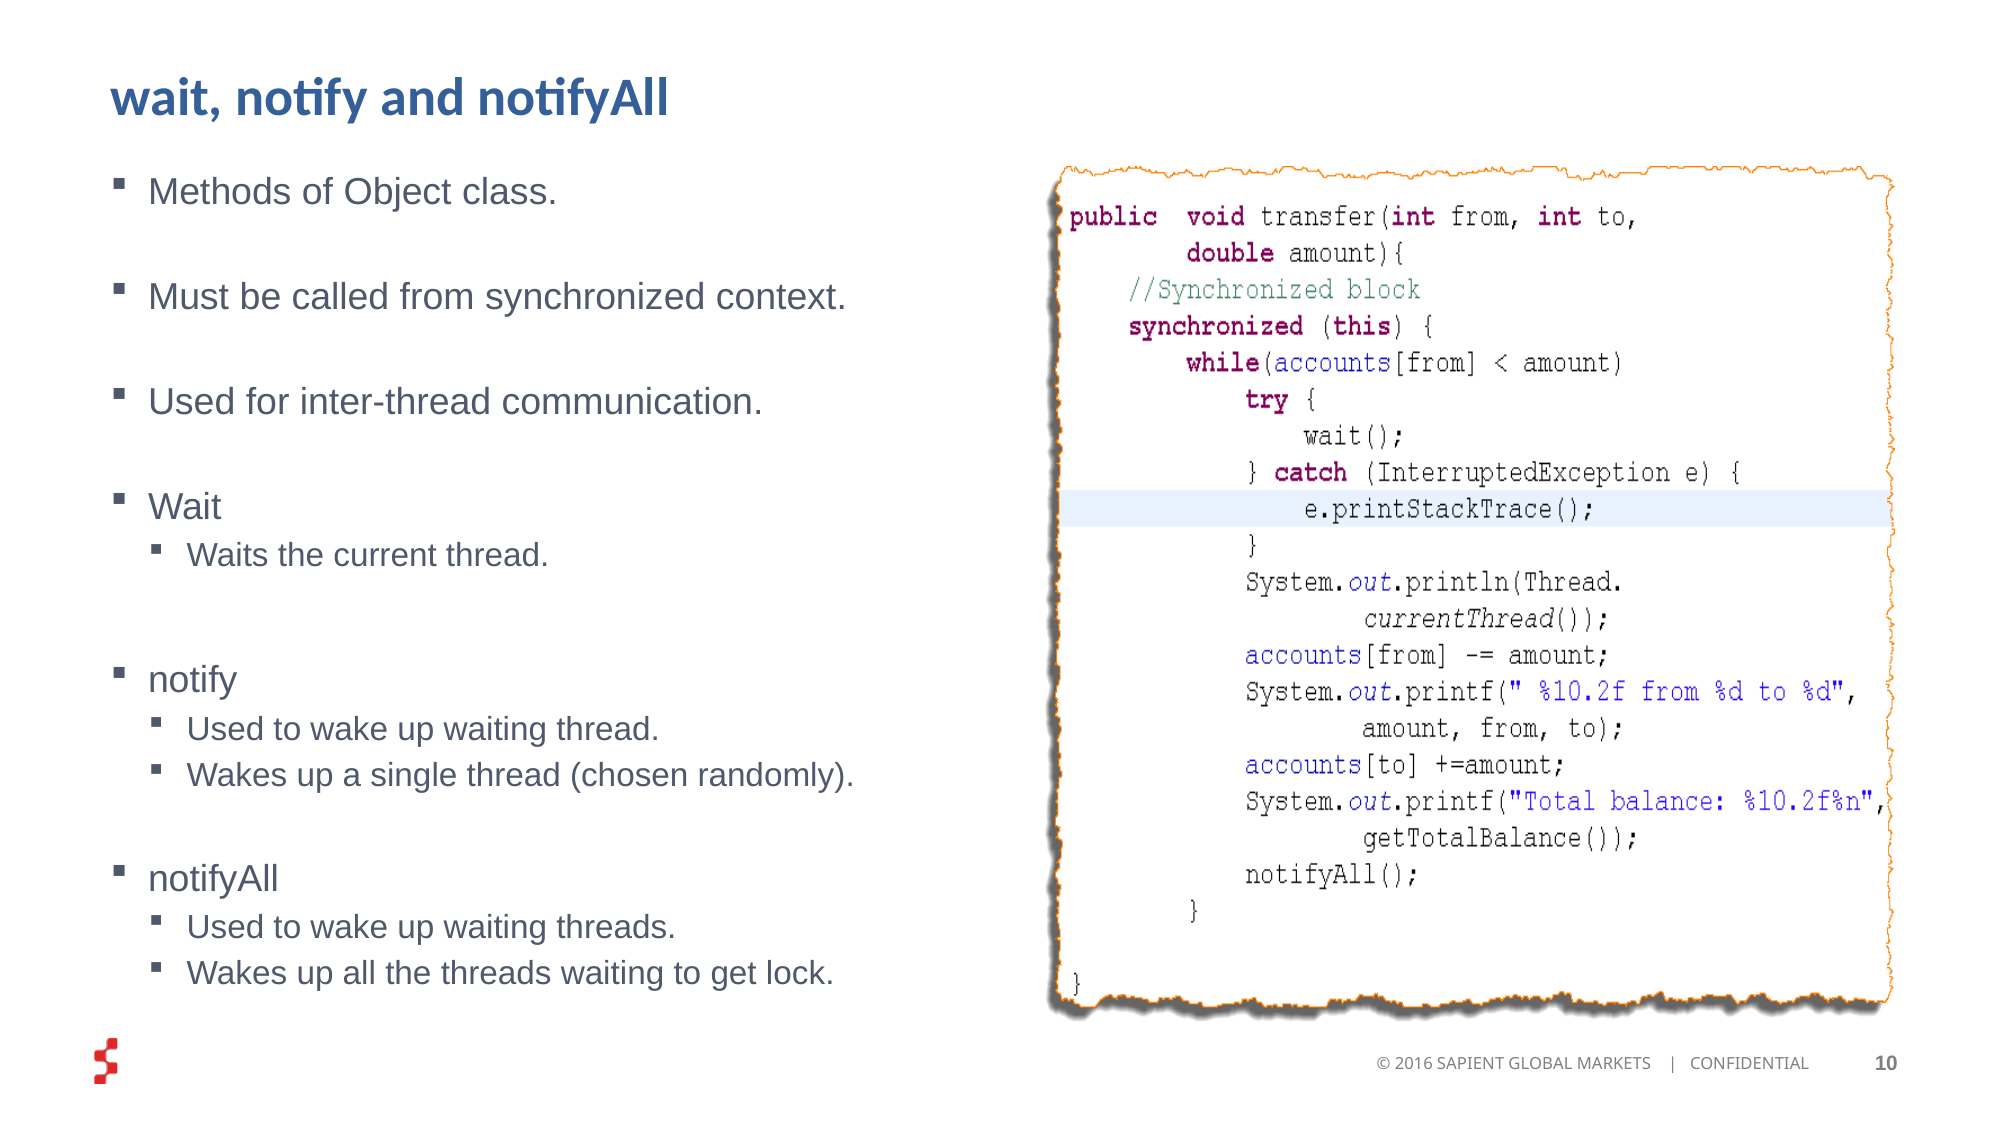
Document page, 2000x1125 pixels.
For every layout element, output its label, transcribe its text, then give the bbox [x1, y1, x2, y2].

picture [1037, 166, 1896, 1032]
list Methods of Object class. Must be called from synchronized context. Used for inter-thread communication. Wait Waits the current thread. notify Used to wake up waiting thread. Wakes up a single thread (chosen randomly). notifyAll Used to wake up waiting threads. Wakes up all the threads waiting to get lock. [110, 166, 994, 1055]
text_box wait, notify and notifyAll [110, 54, 1499, 167]
